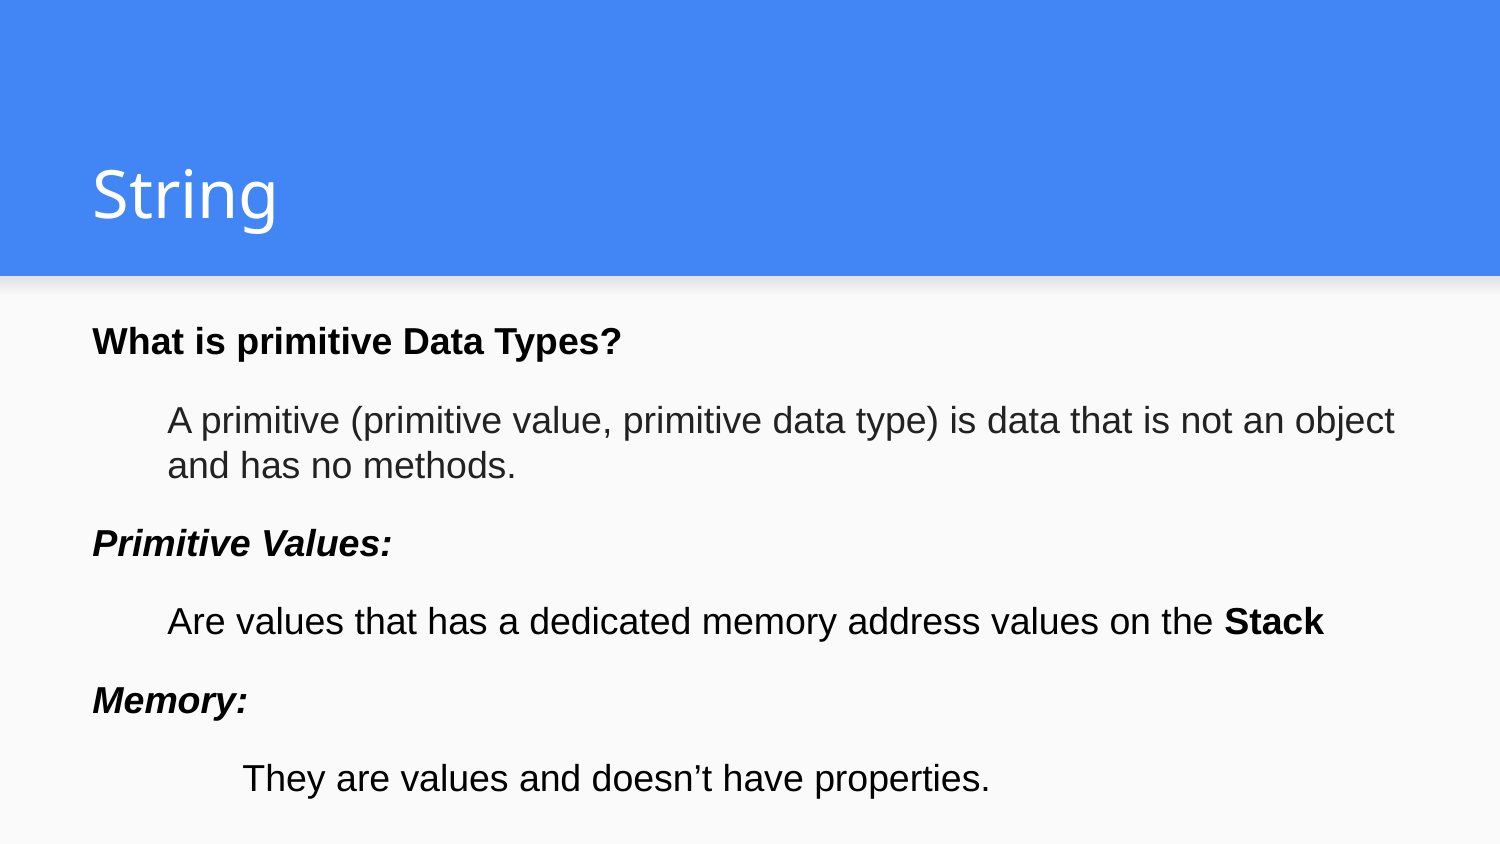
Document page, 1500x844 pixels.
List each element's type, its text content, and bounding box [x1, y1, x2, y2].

title String [77, 121, 1427, 248]
list What is primitive Data Types? A primitive (primitive value, primitive data type) is data that is not an object and has no methods. Primitive Values: Are values that has a dedicated memory address values on the Stack Memory: They are values and doesn’t have properties. [77, 302, 1427, 747]
